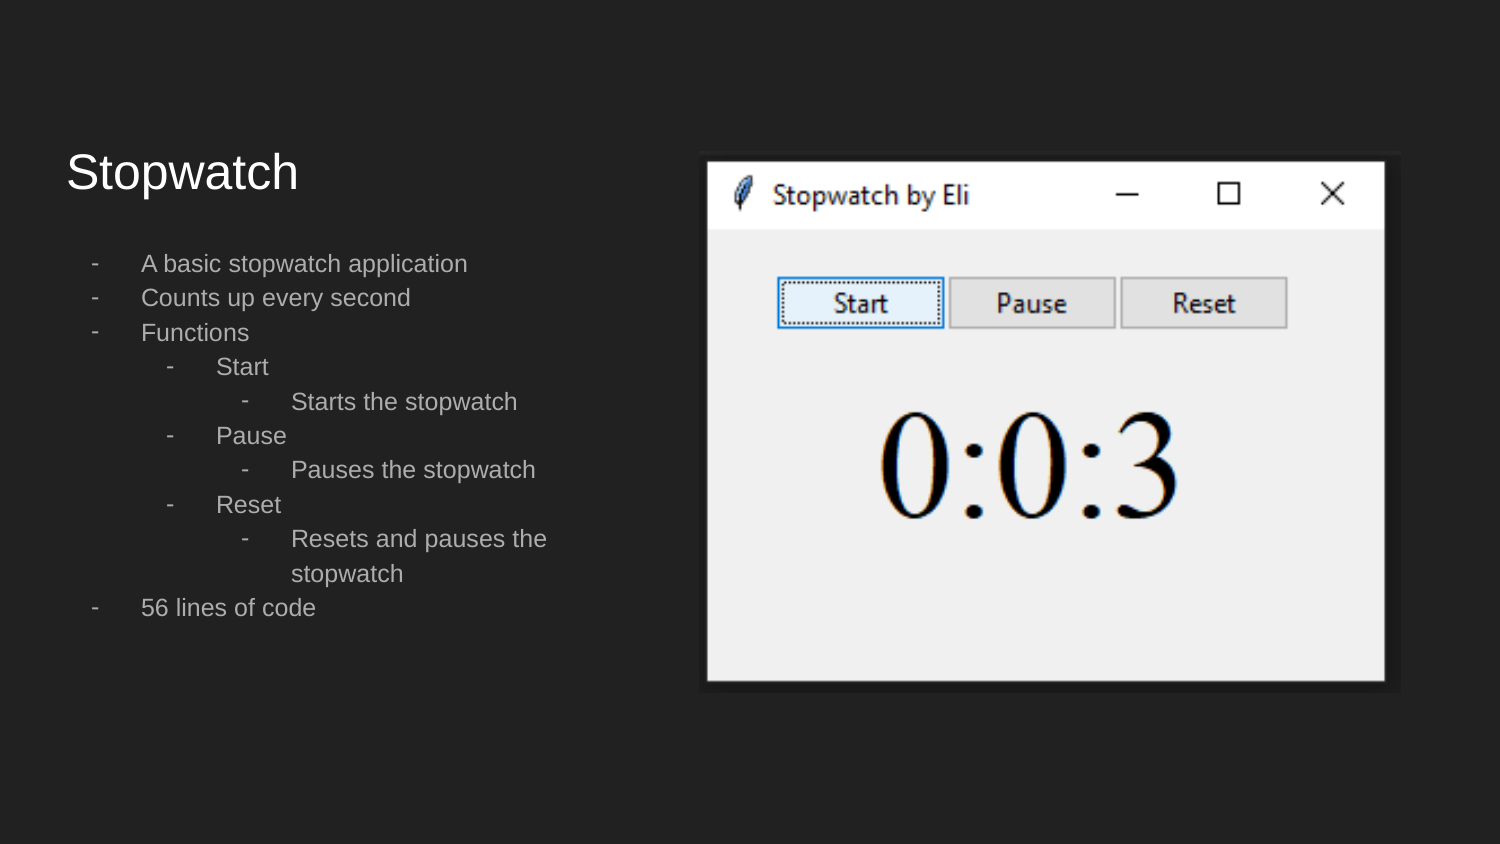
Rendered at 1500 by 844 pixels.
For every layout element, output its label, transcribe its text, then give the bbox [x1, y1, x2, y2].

title Stopwatch [51, 91, 512, 216]
list A basic stopwatch application Counts up every second Functions Start Starts the stopwatch Pause Pauses the stopwatch Reset Resets and pauses the stopwatch 56 lines of code [51, 227, 594, 750]
picture [699, 150, 1402, 693]
